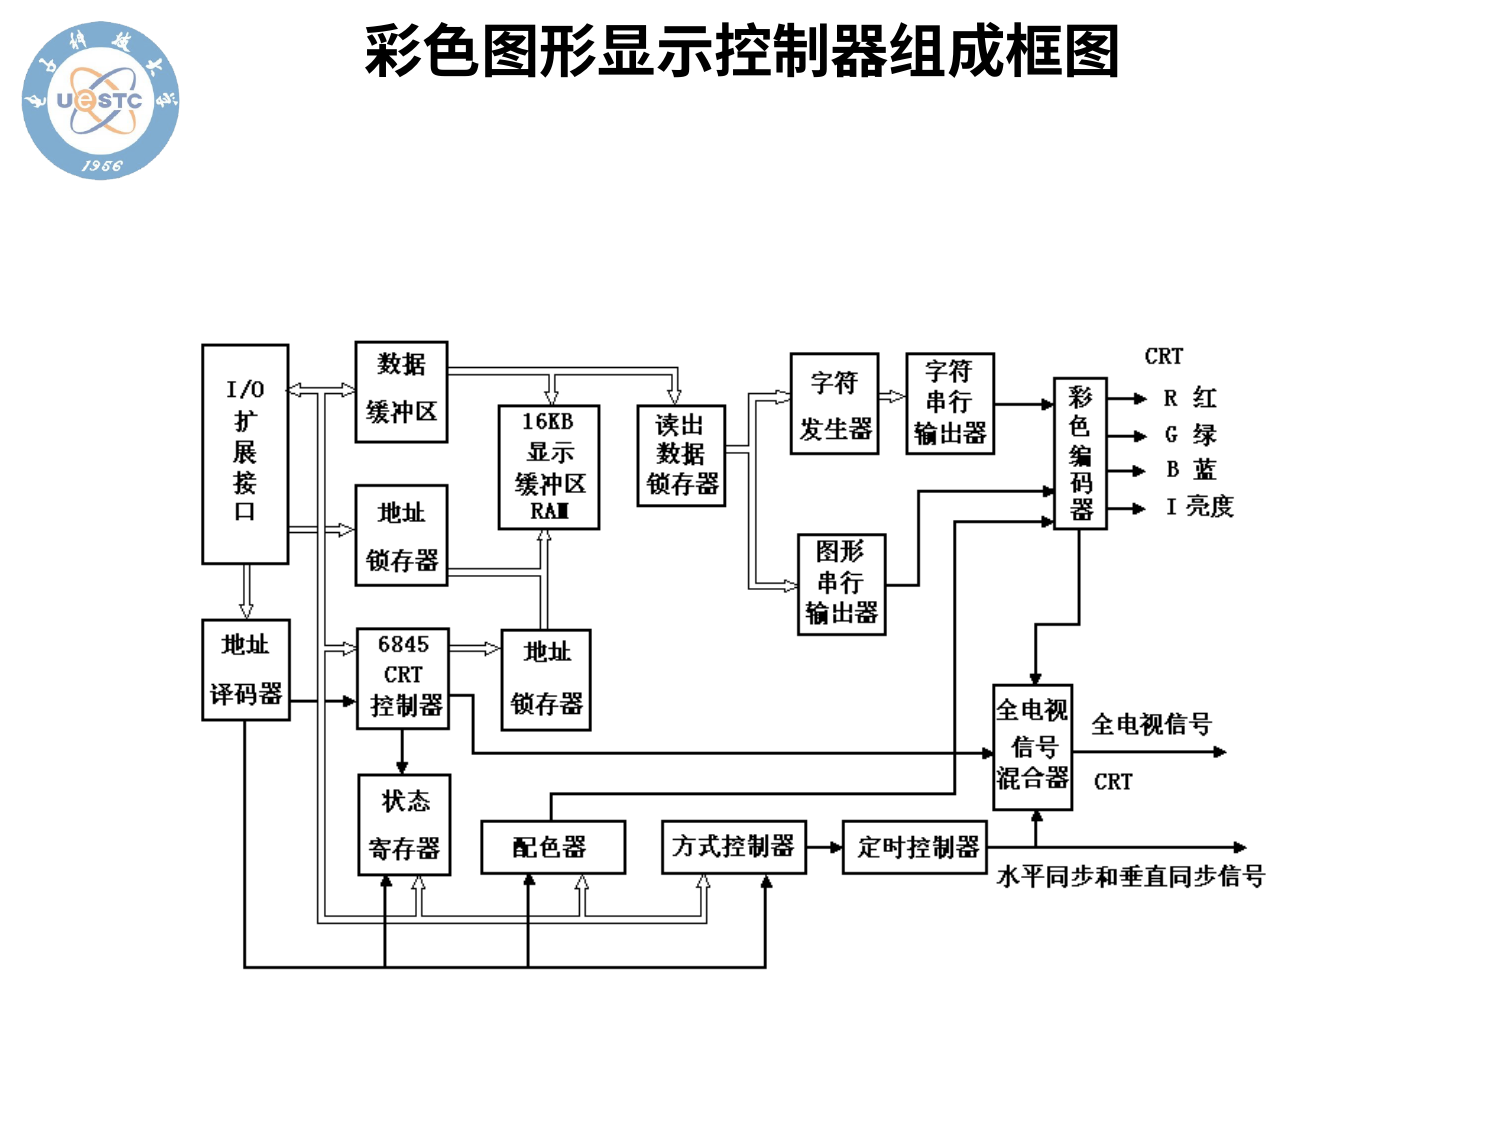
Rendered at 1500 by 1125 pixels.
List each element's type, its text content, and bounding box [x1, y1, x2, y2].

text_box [174, 312, 1290, 988]
title 彩色图形显示控制器组成框图 [112, 7, 1388, 195]
picture [0, 0, 200, 200]
